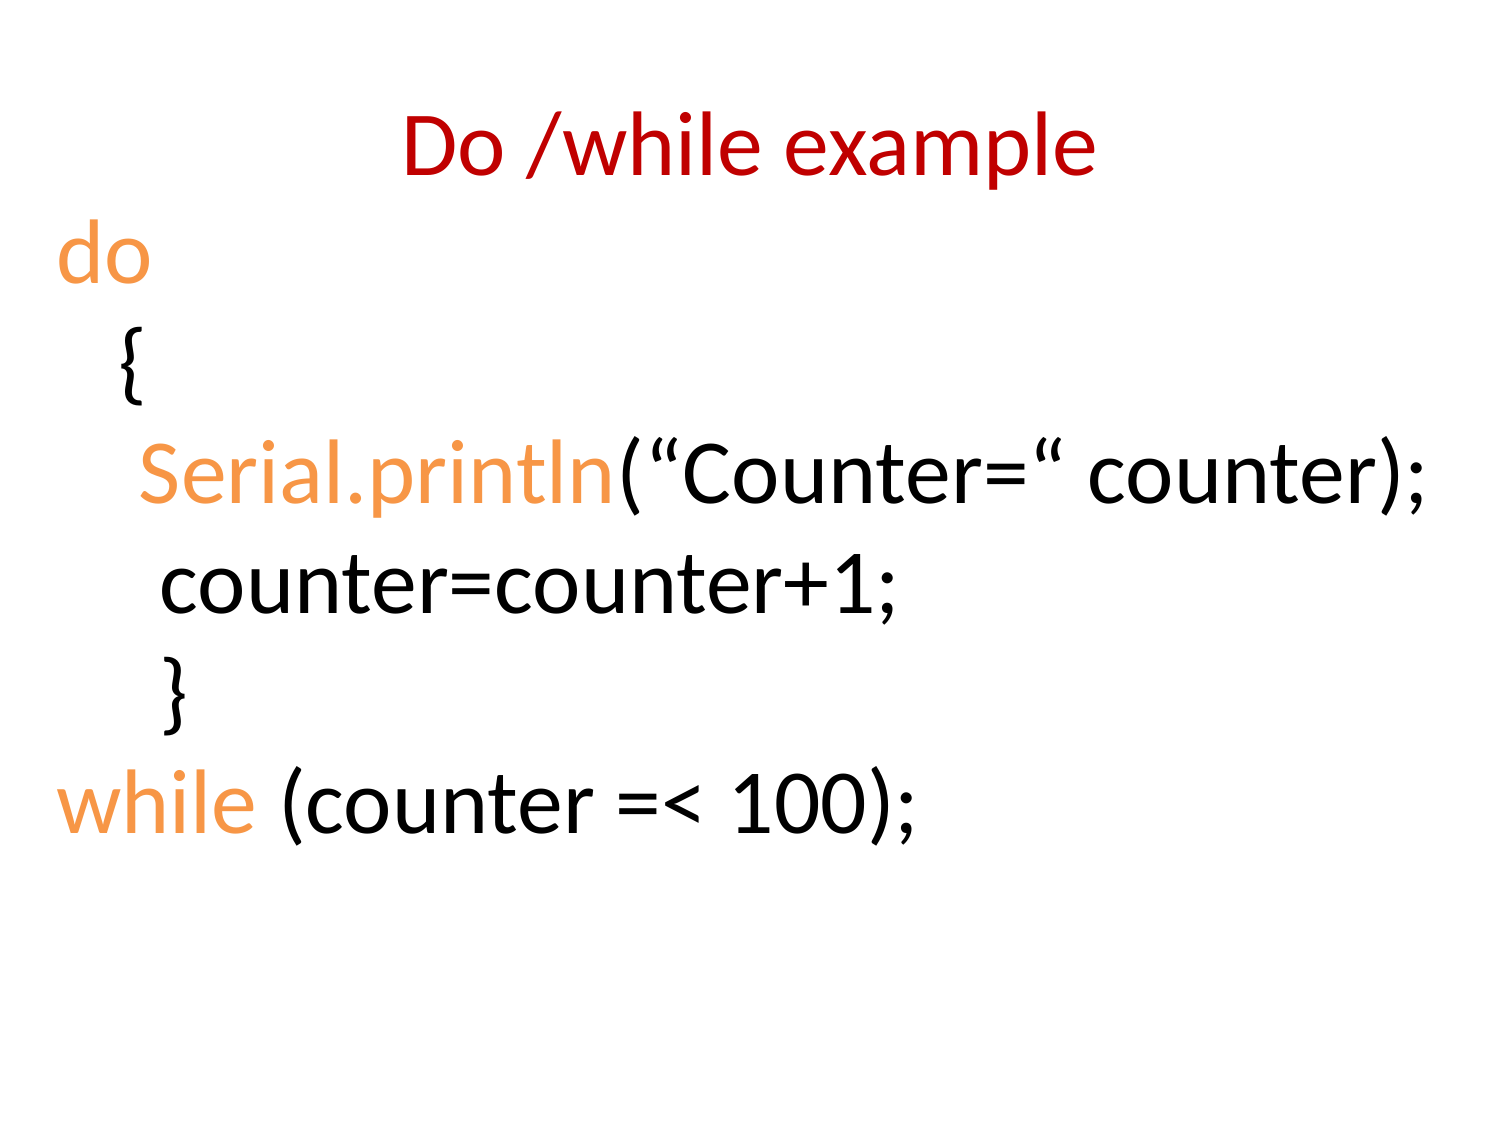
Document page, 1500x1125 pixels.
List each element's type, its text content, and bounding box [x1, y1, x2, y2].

text_box do { Serial.println(“Counter=“ counter); counter=counter+1; } while (counter =< 100); [41, 184, 1471, 859]
title Do /while example [75, 45, 1425, 184]
